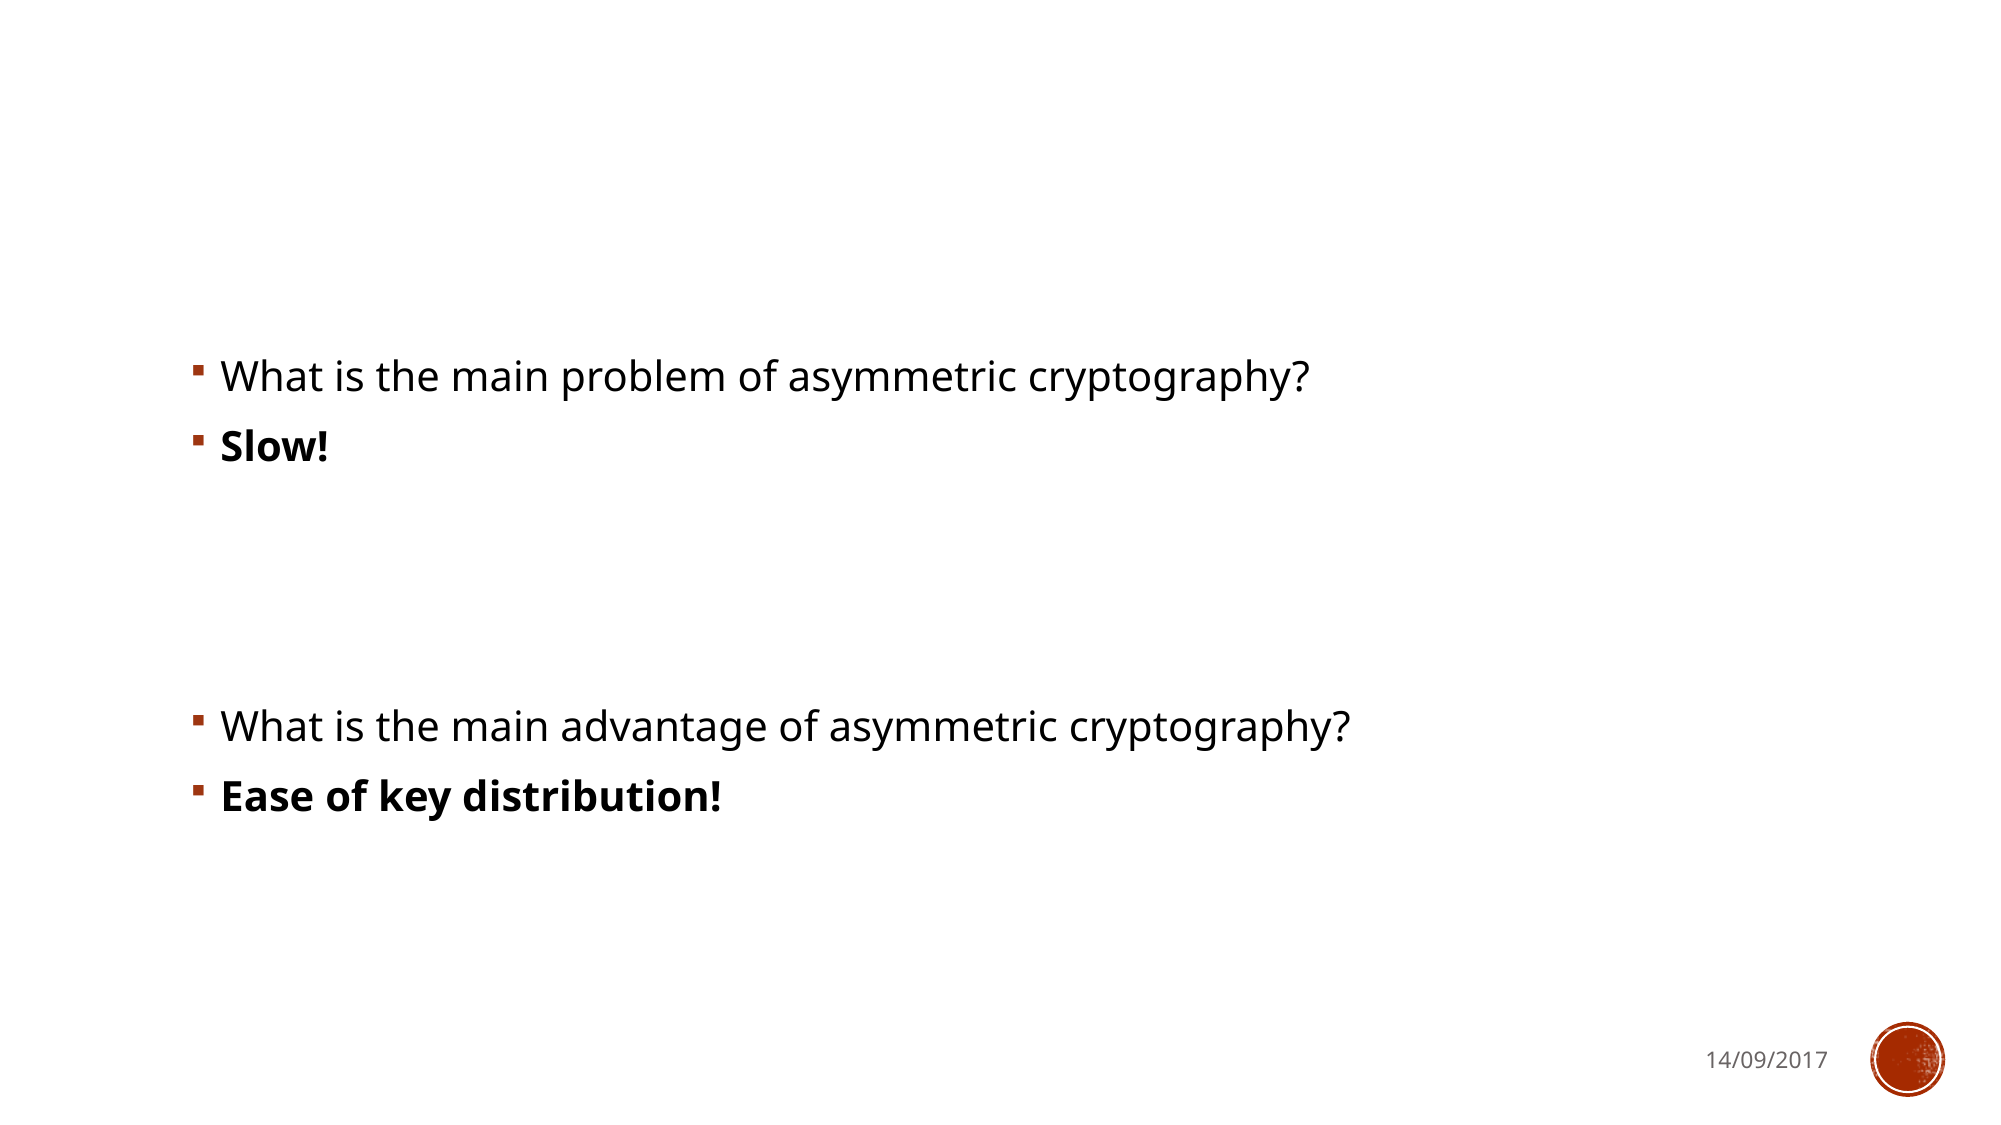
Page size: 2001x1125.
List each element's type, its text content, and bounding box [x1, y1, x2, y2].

list What is the main problem of asymmetric cryptography? Slow! What is the main advantage of asymmetric cryptography? Ease of key distribution! [175, 348, 1826, 1013]
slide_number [1306, 1028, 1844, 1089]
